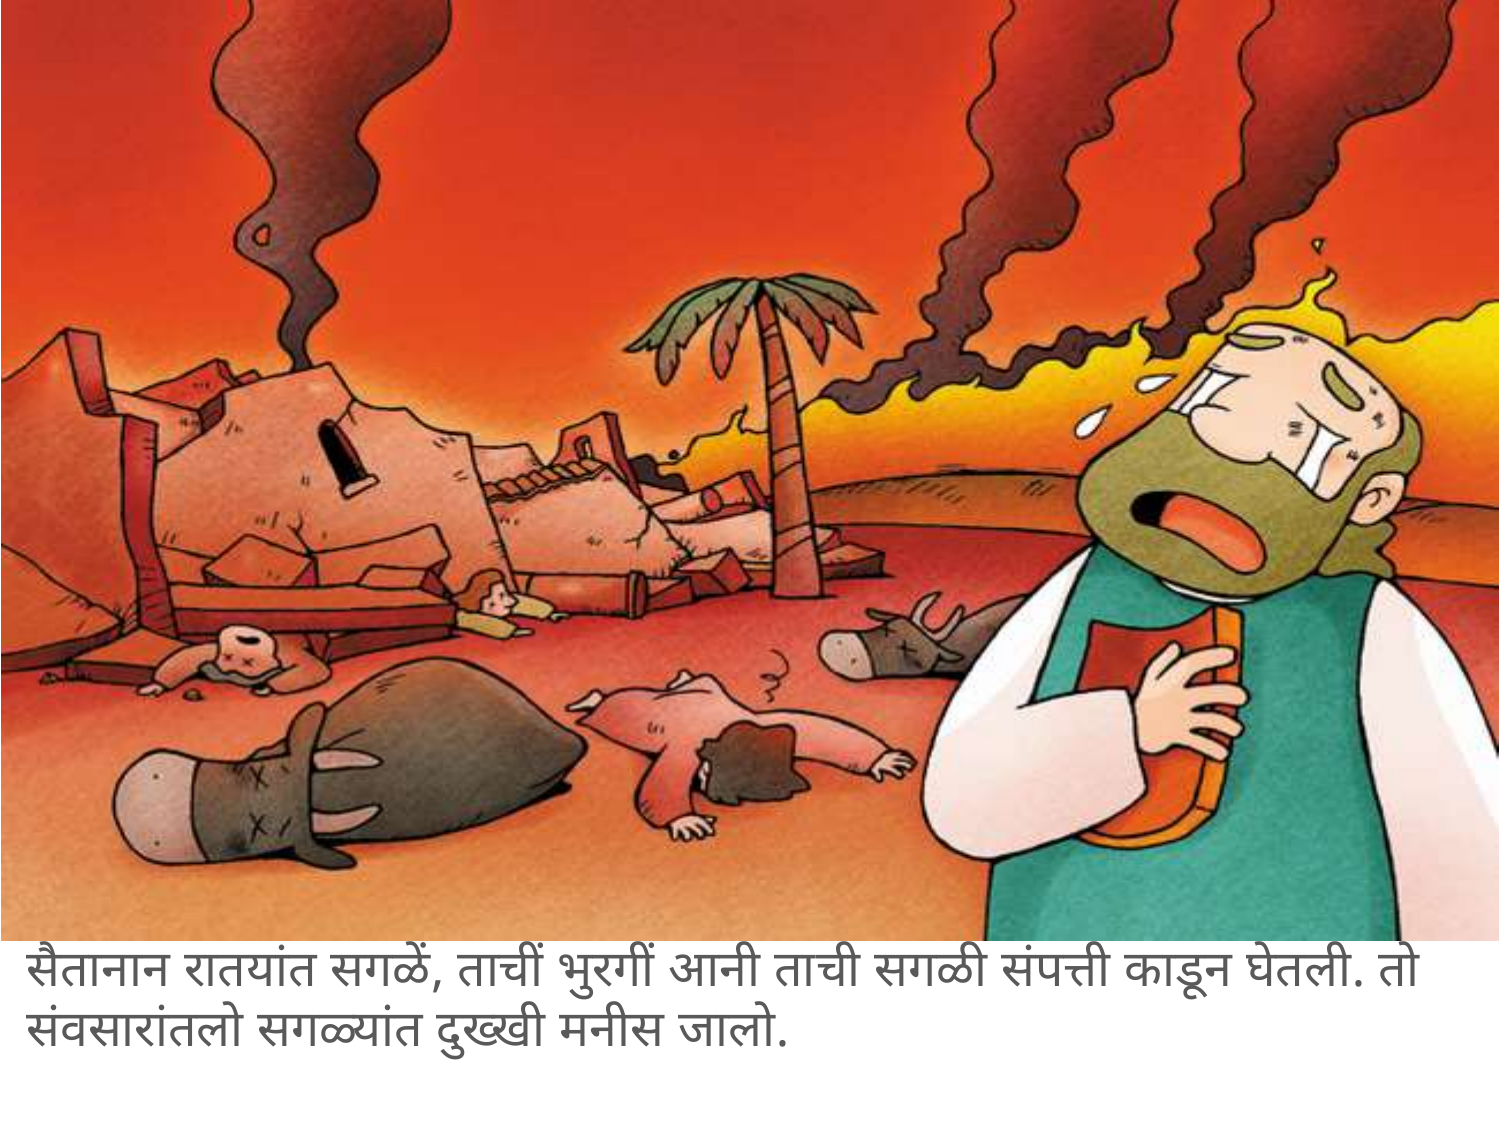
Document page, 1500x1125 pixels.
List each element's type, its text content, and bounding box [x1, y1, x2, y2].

text_box सैतानान रातयांत सगळें, ताचीं भुरगीं आनी ताची सगळी संपत्ती काडून घेतली. तो संवसारांतलो सगळ्यांत दुख्खी मनीस जालो. [11, 948, 1498, 1064]
picture [1, 0, 1499, 941]
